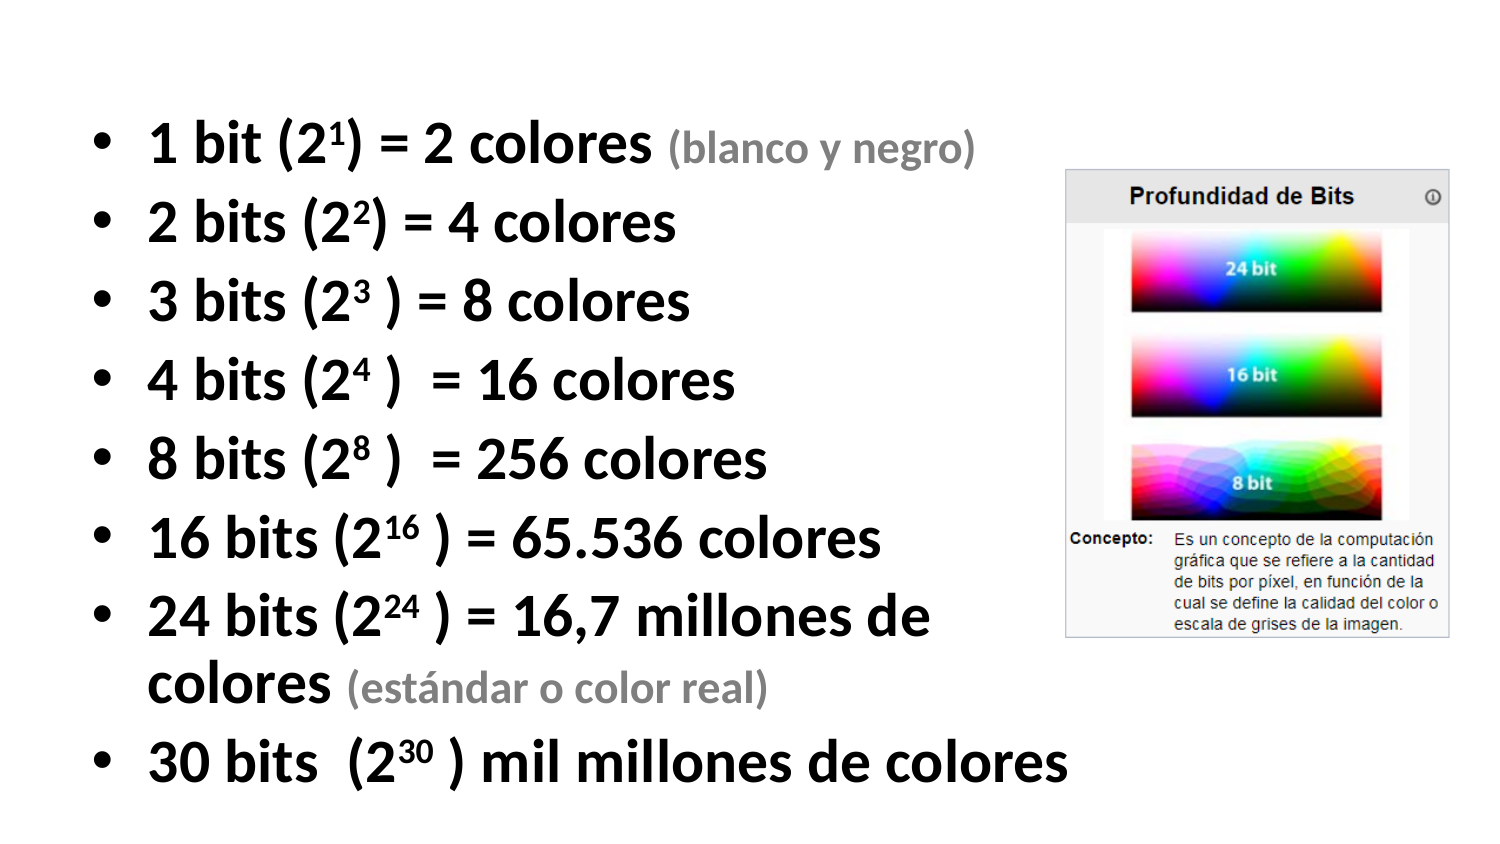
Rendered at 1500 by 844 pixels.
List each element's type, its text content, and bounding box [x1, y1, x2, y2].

list 1 bit (21) = 2 colores (blanco y negro) 2 bits (22) = 4 colores 3 bits (23 ) = 8 colores 4 bits (24 ) = 16 colores 8 bits (28 ) = 256 colores 16 bits (216 ) = 65.536 colores 24 bits (224 ) = 16,7 millones de colores (estándar o color real) 30 bits (230 ) mil millones de colores [76, 103, 1094, 789]
picture [1064, 162, 1452, 638]
